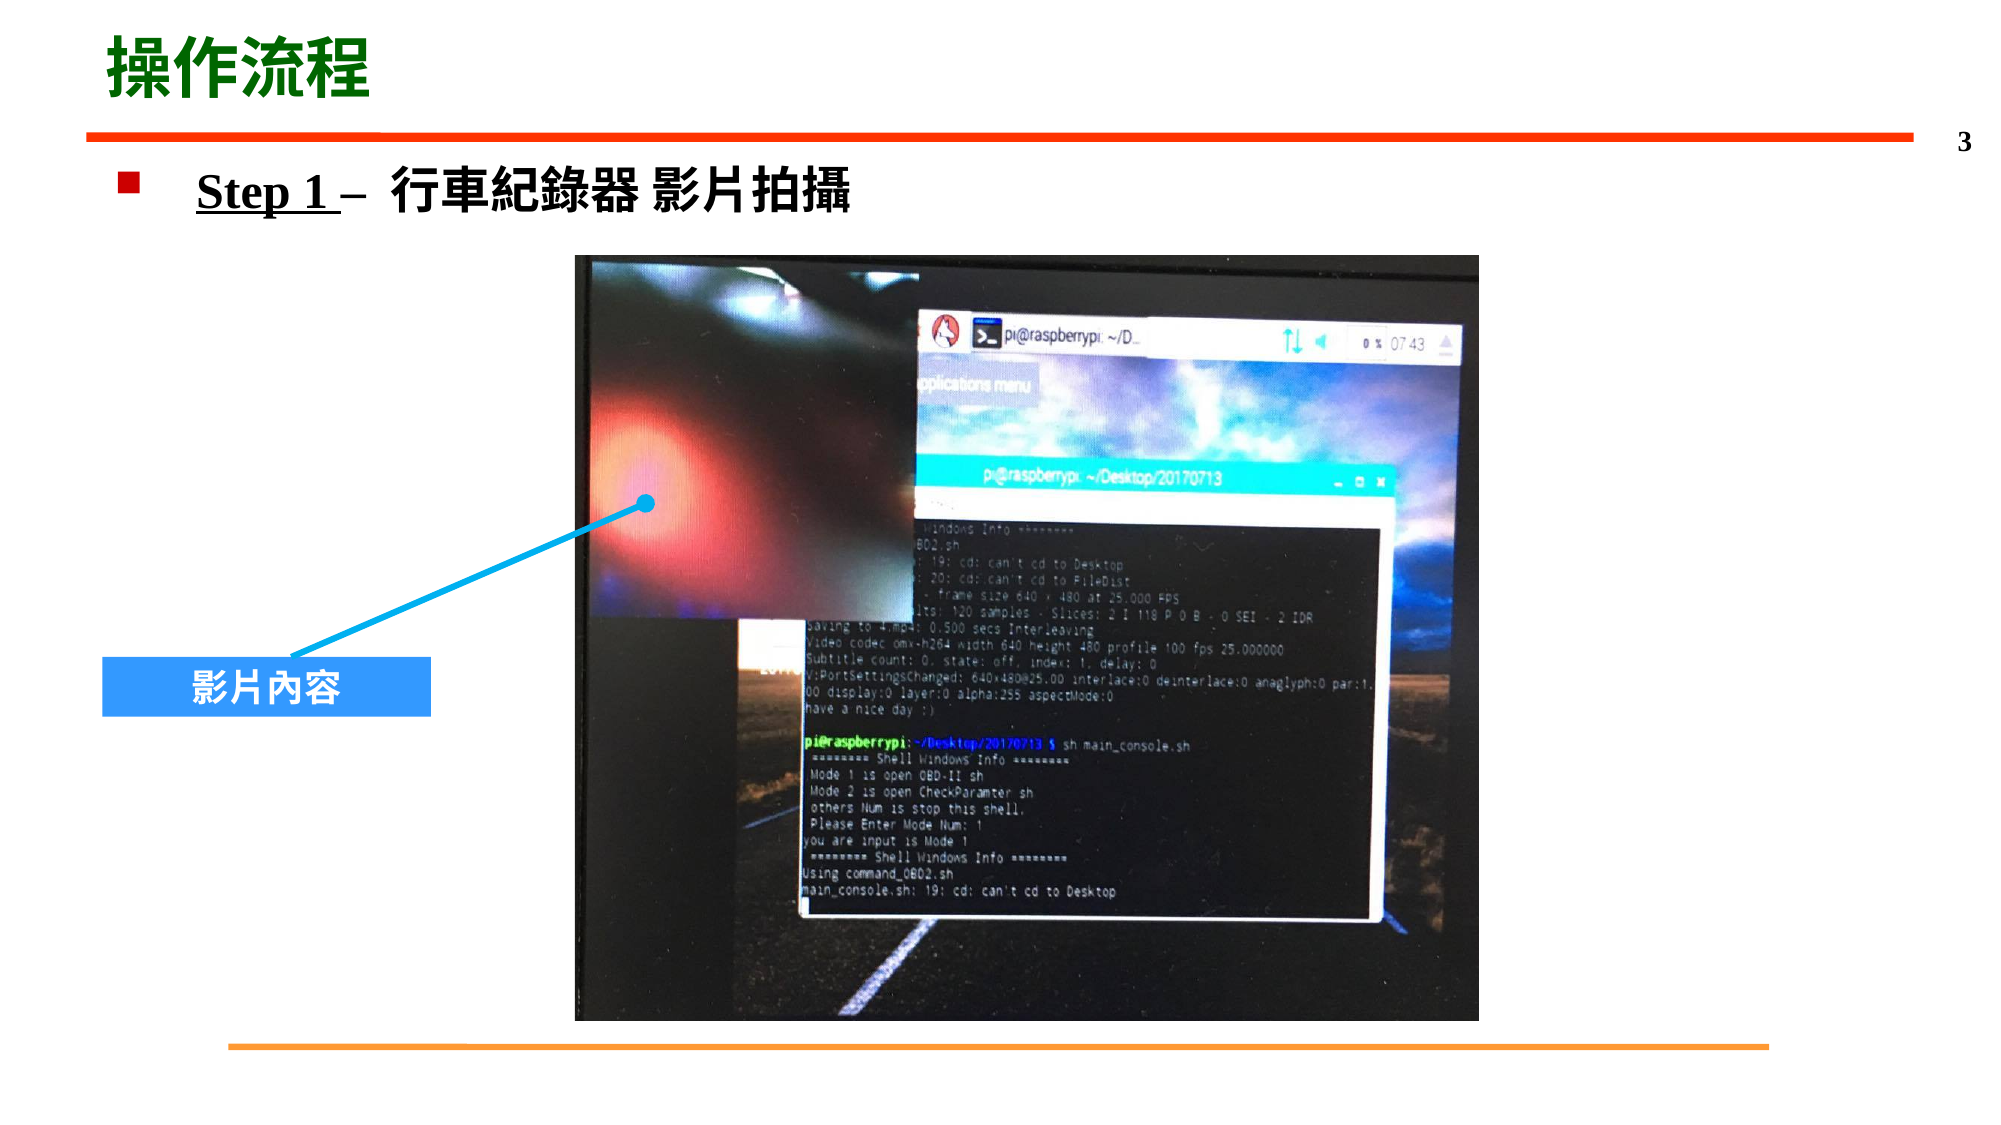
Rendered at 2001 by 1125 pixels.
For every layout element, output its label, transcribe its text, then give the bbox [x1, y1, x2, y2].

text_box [290, 503, 646, 658]
title 操作流程 [99, 24, 1901, 107]
footer 3 [1846, 112, 2000, 168]
text_box 影片內容 [102, 656, 431, 717]
list Step 1 – 行車紀錄器 影片拍攝 [99, 150, 1900, 1024]
picture [574, 255, 1480, 1021]
